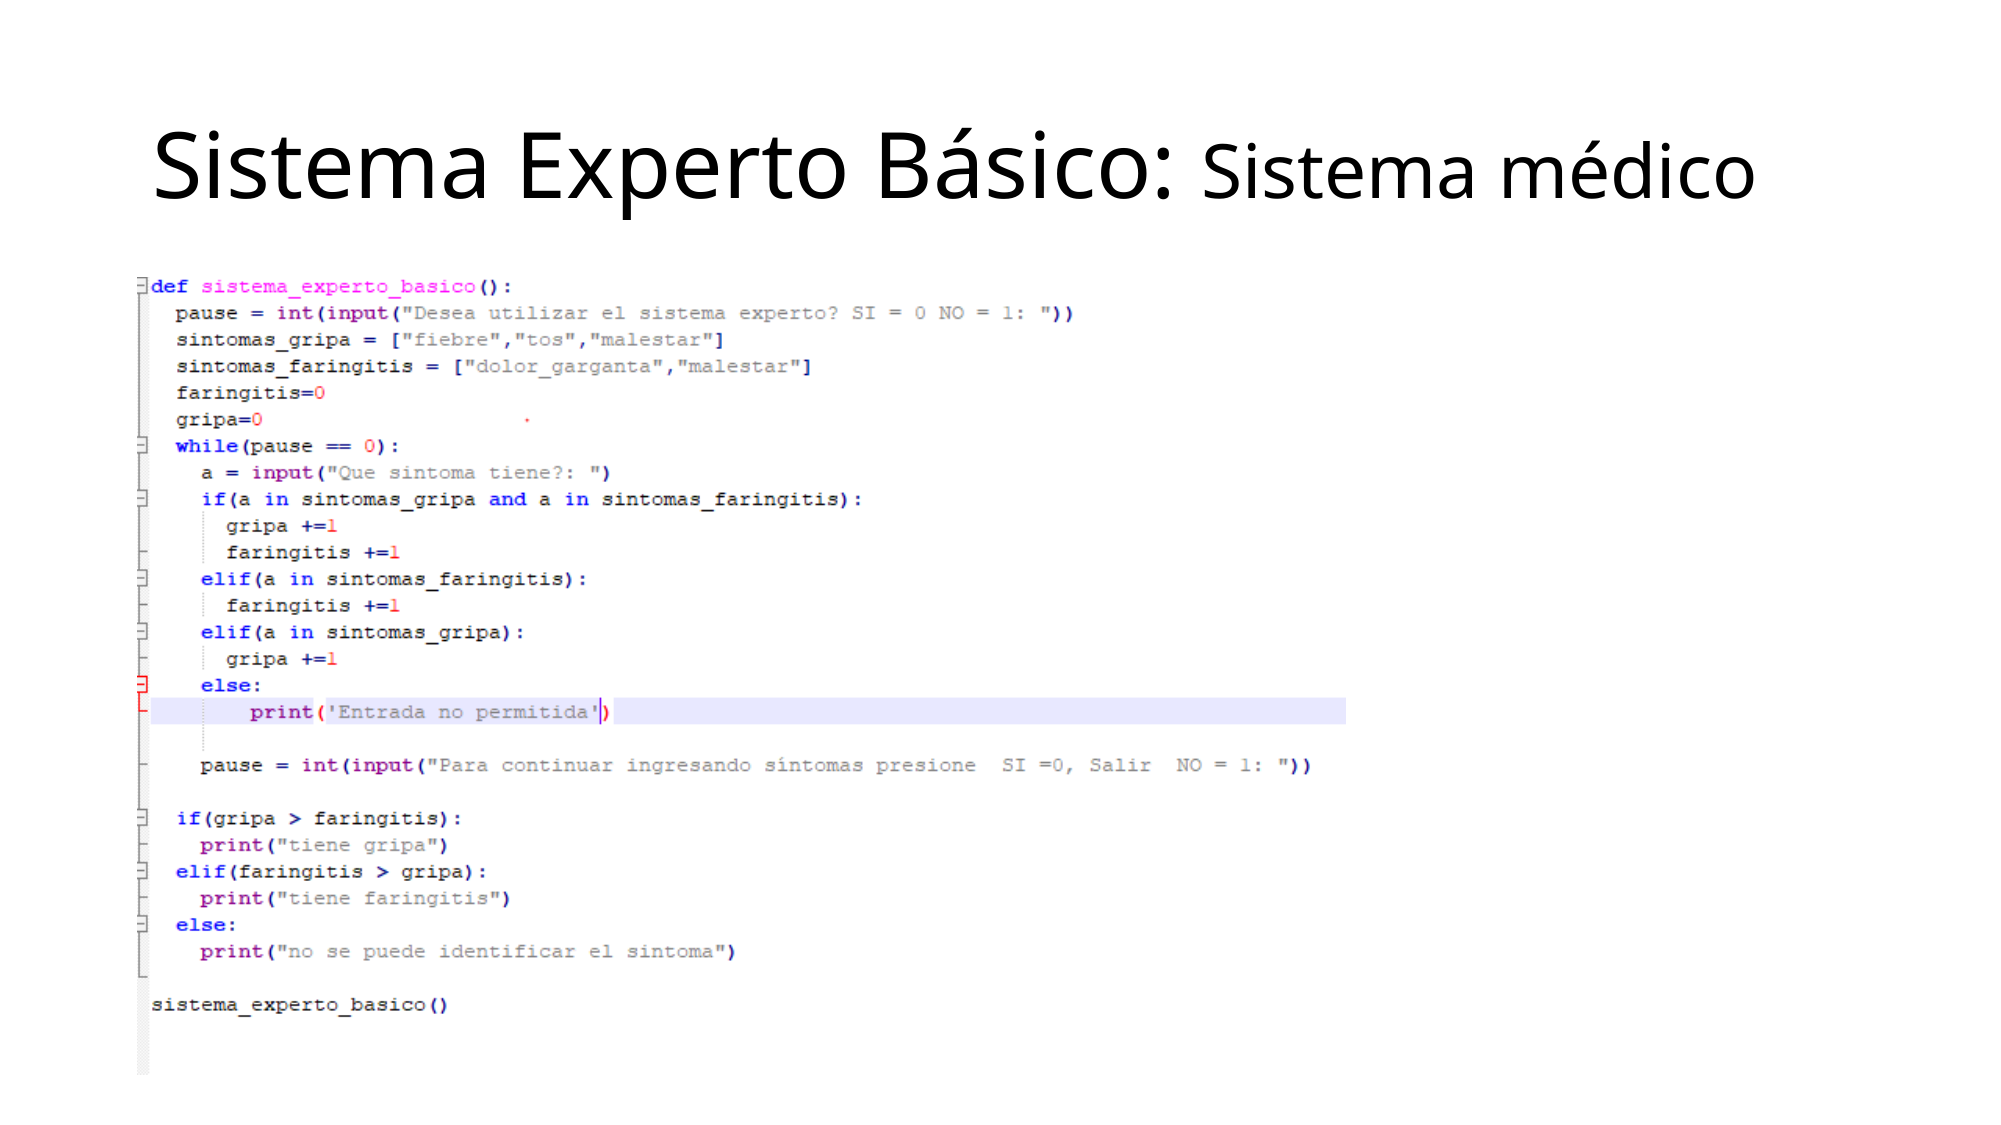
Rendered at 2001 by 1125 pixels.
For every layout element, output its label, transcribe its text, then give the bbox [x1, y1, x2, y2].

title Sistema Experto Básico: Sistema médico [137, 59, 1863, 278]
picture [137, 277, 1346, 1075]
